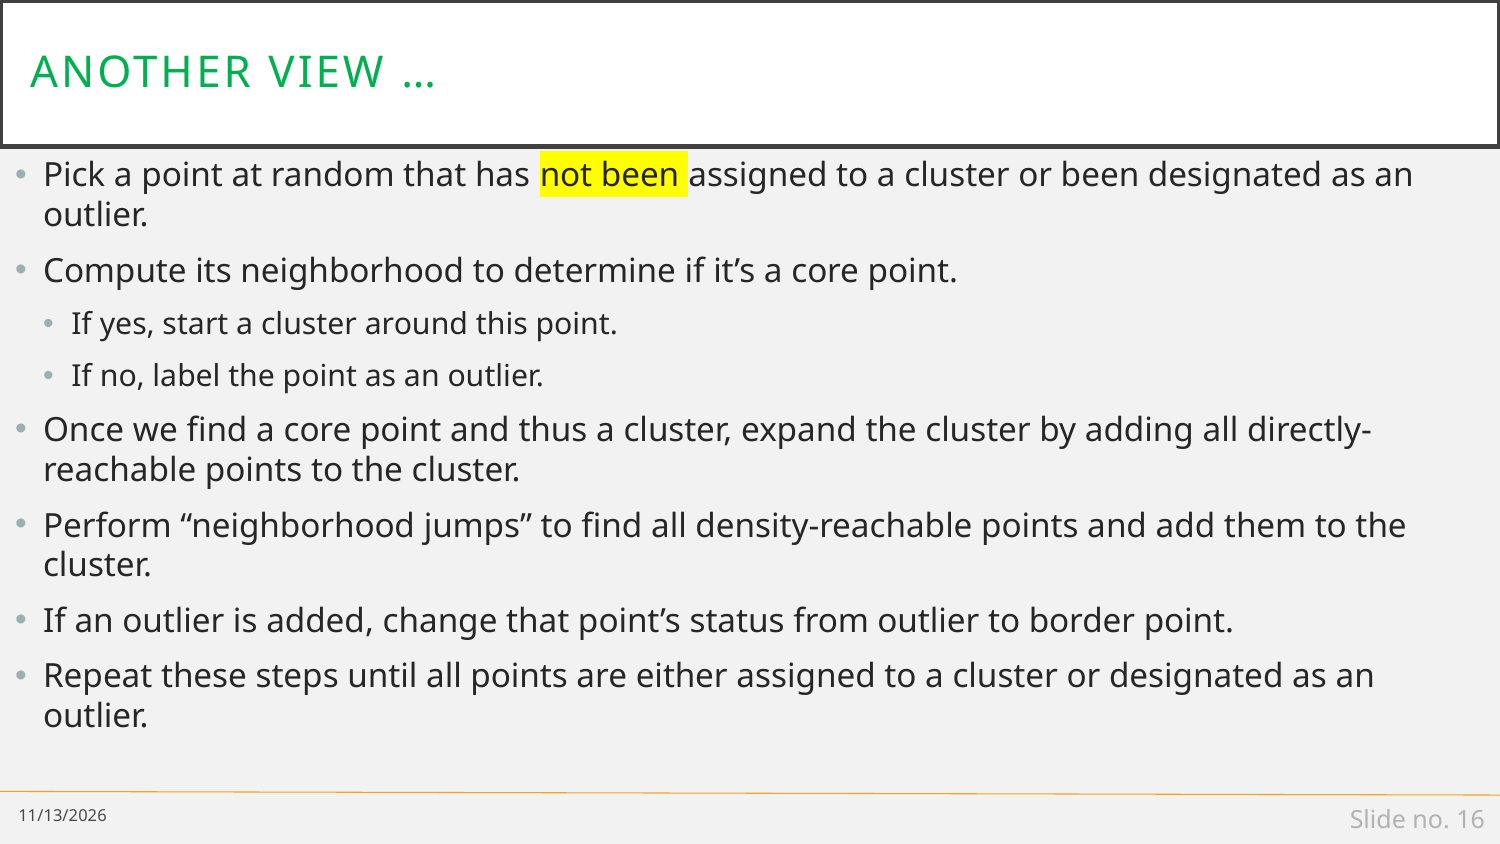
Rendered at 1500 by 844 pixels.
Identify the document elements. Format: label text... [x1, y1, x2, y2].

title Another view … [0, 0, 1500, 146]
slide_number Slide no. 16 [1162, 797, 1500, 843]
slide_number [0, 796, 122, 837]
list Pick a point at random that has not been assigned to a cluster or been designated as an outlier. Compute its neighborhood to determine if it’s a core point. If yes, start a cluster around this point. If no, label the point as an outlier. Once we find a core point and thus a cluster, expand the cluster by adding all directly-reachable points to the cluster. Perform “neighborhood jumps” to find all density-reachable points and add them to the cluster. If an outlier is added, change that point’s status from outlier to border point. Repeat these steps until all points are either assigned to a cluster or designated as an outlier. [0, 146, 1500, 798]
